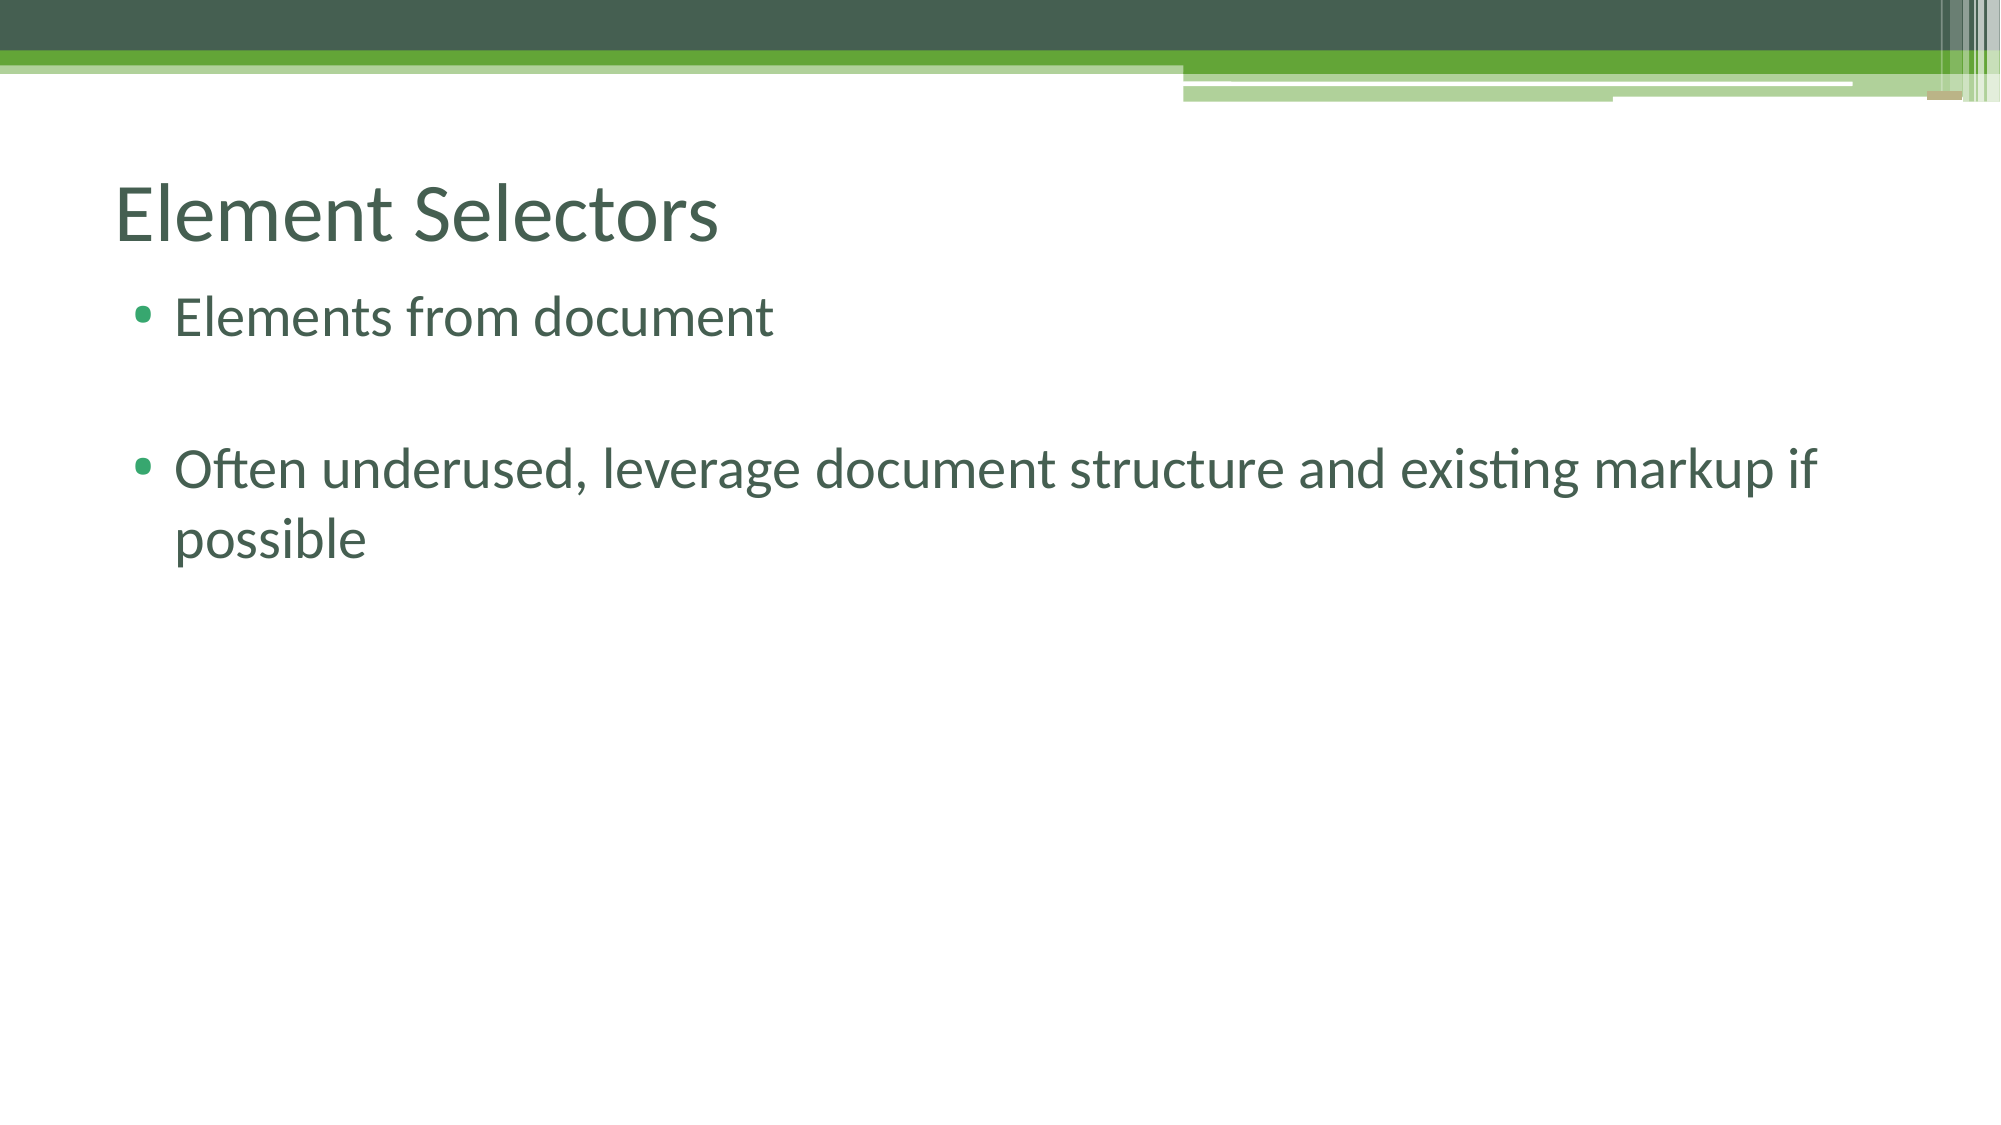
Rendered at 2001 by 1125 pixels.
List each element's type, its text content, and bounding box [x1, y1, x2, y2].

title Element Selectors [99, 121, 1900, 296]
list Elements from document Often underused, leverage document structure and existing markup if possible [99, 296, 1900, 980]
text_box [1927, 91, 1962, 100]
